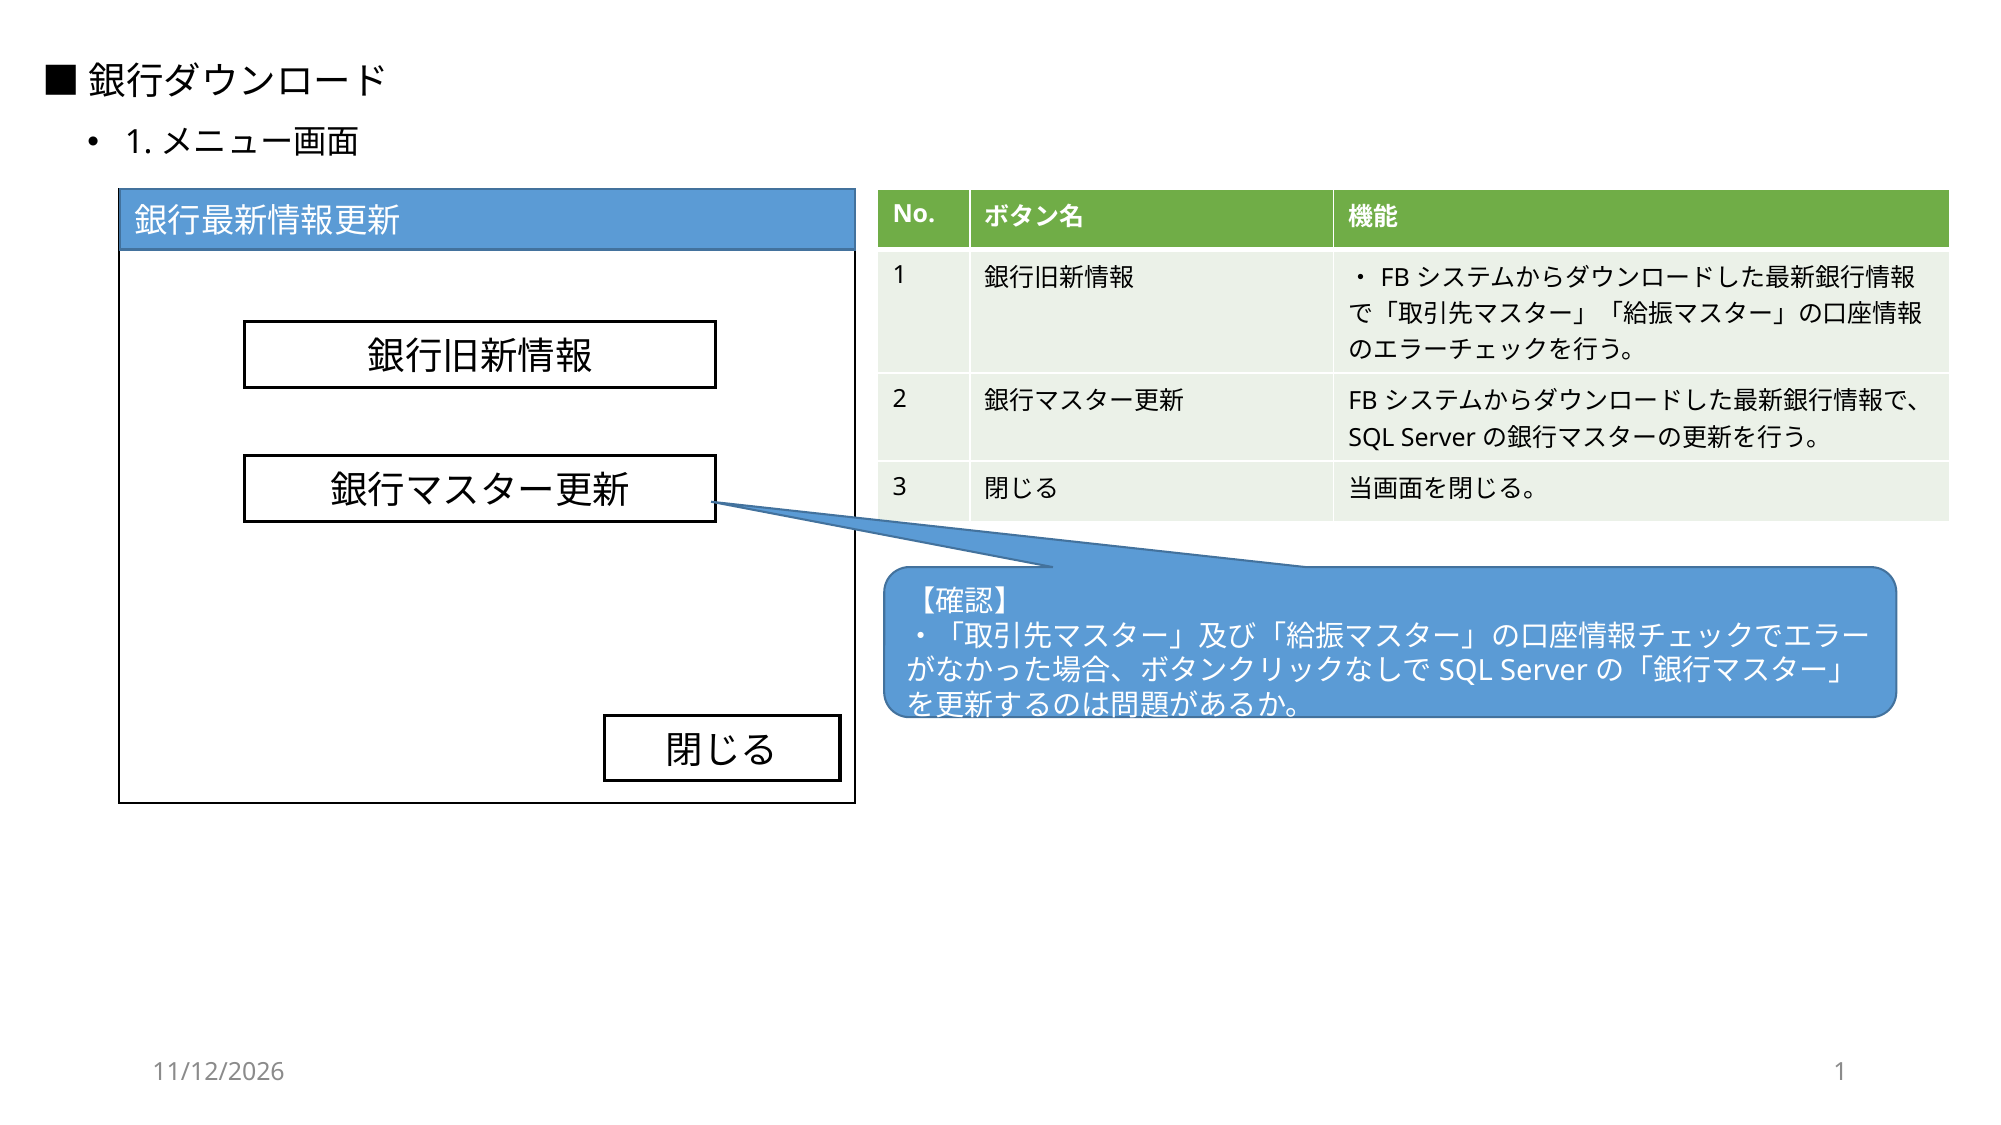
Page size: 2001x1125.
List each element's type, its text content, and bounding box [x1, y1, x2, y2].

list 1.メニュー画面 [72, 117, 1927, 1031]
table_cell 銀行旧新情報 [971, 252, 1333, 372]
table_cell 1 [878, 252, 969, 372]
text_box 閉じる [603, 714, 841, 782]
table_header No. [878, 190, 969, 247]
table_cell FBシステムからダウンロードした最新銀行情報で、SQL Serverの銀行マスターの更新を行う。 [1334, 374, 1949, 460]
text_box [118, 188, 856, 804]
text_box 【確認】 ・「取引先マスター」及び「給振マスター」の口座情報チェックでエラーがなかった場合、ボタンクリックなしでSQL Serverの「銀行マスター」を更新するのは問題があるか。 [710, 500, 1898, 719]
table_cell ・FBシステムからダウンロードした最新銀行情報で「取引先マスター」「給振マスター」の口座情報のエラーチェックを行う。 [1334, 252, 1949, 372]
text_box 銀行最新情報更新 [119, 188, 856, 251]
text_box 銀行マスター更新 [243, 455, 717, 522]
table_cell 銀行マスター更新 [971, 374, 1333, 460]
table_header 機能 [1334, 190, 1949, 247]
table_cell 2 [878, 374, 969, 460]
slide_number 1 [1412, 1042, 1863, 1103]
table_cell 当画面を閉じる。 [1334, 462, 1949, 521]
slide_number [137, 1042, 588, 1103]
table_cell 閉じる [971, 462, 1333, 521]
table_header ボタン名 [971, 190, 1333, 247]
table_cell 3 [878, 462, 969, 521]
title ■銀行ダウンロード [27, 59, 1965, 106]
text_box 銀行旧新情報 [243, 321, 717, 388]
